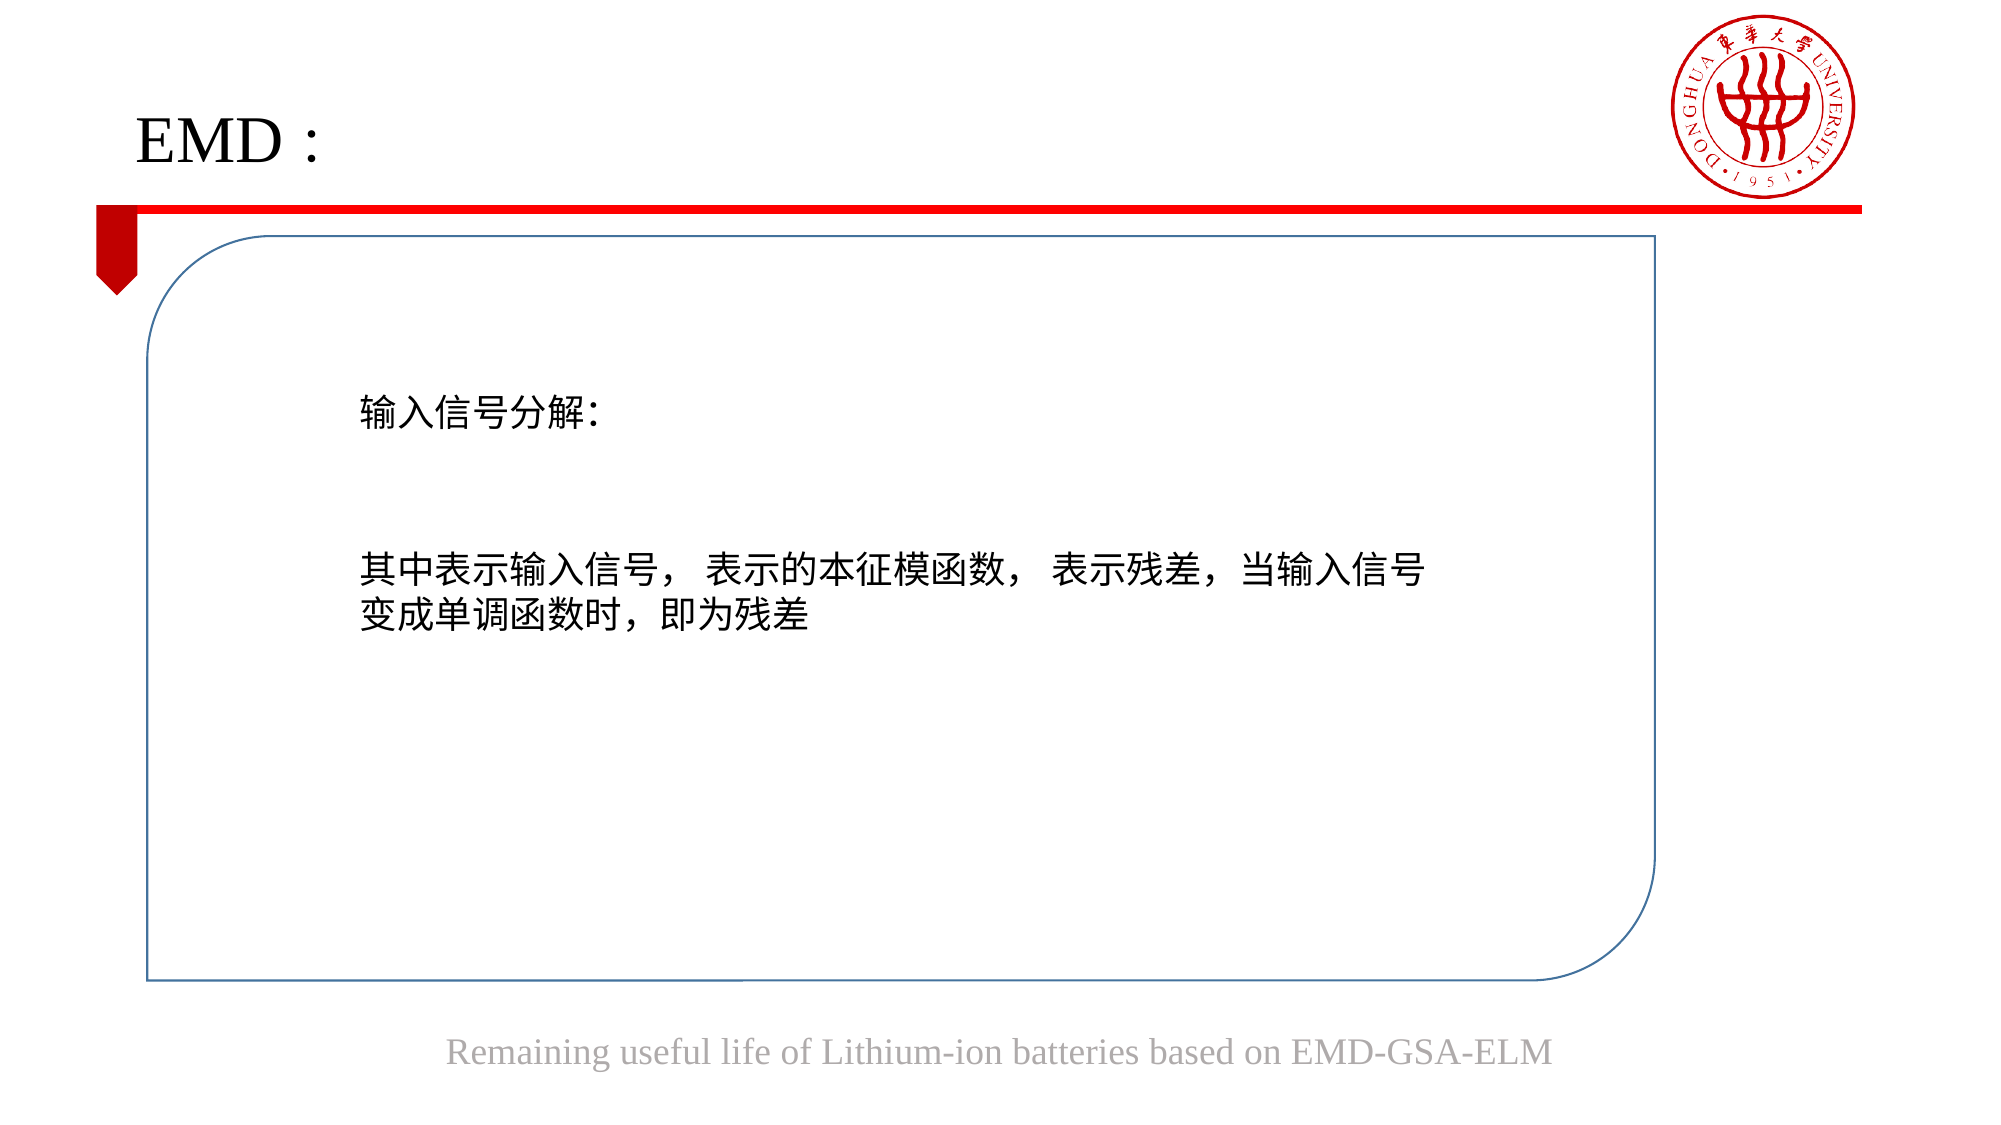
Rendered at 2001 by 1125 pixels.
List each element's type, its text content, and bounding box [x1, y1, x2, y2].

text_box EMD： [120, 88, 1685, 184]
text_box Remaining useful life of Lithium-ion batteries based on EMD-GSA-ELM [407, 1019, 1592, 1080]
picture [1663, 75, 1863, 201]
text_box [0, 0, 2000, 75]
text_box [146, 235, 1656, 982]
